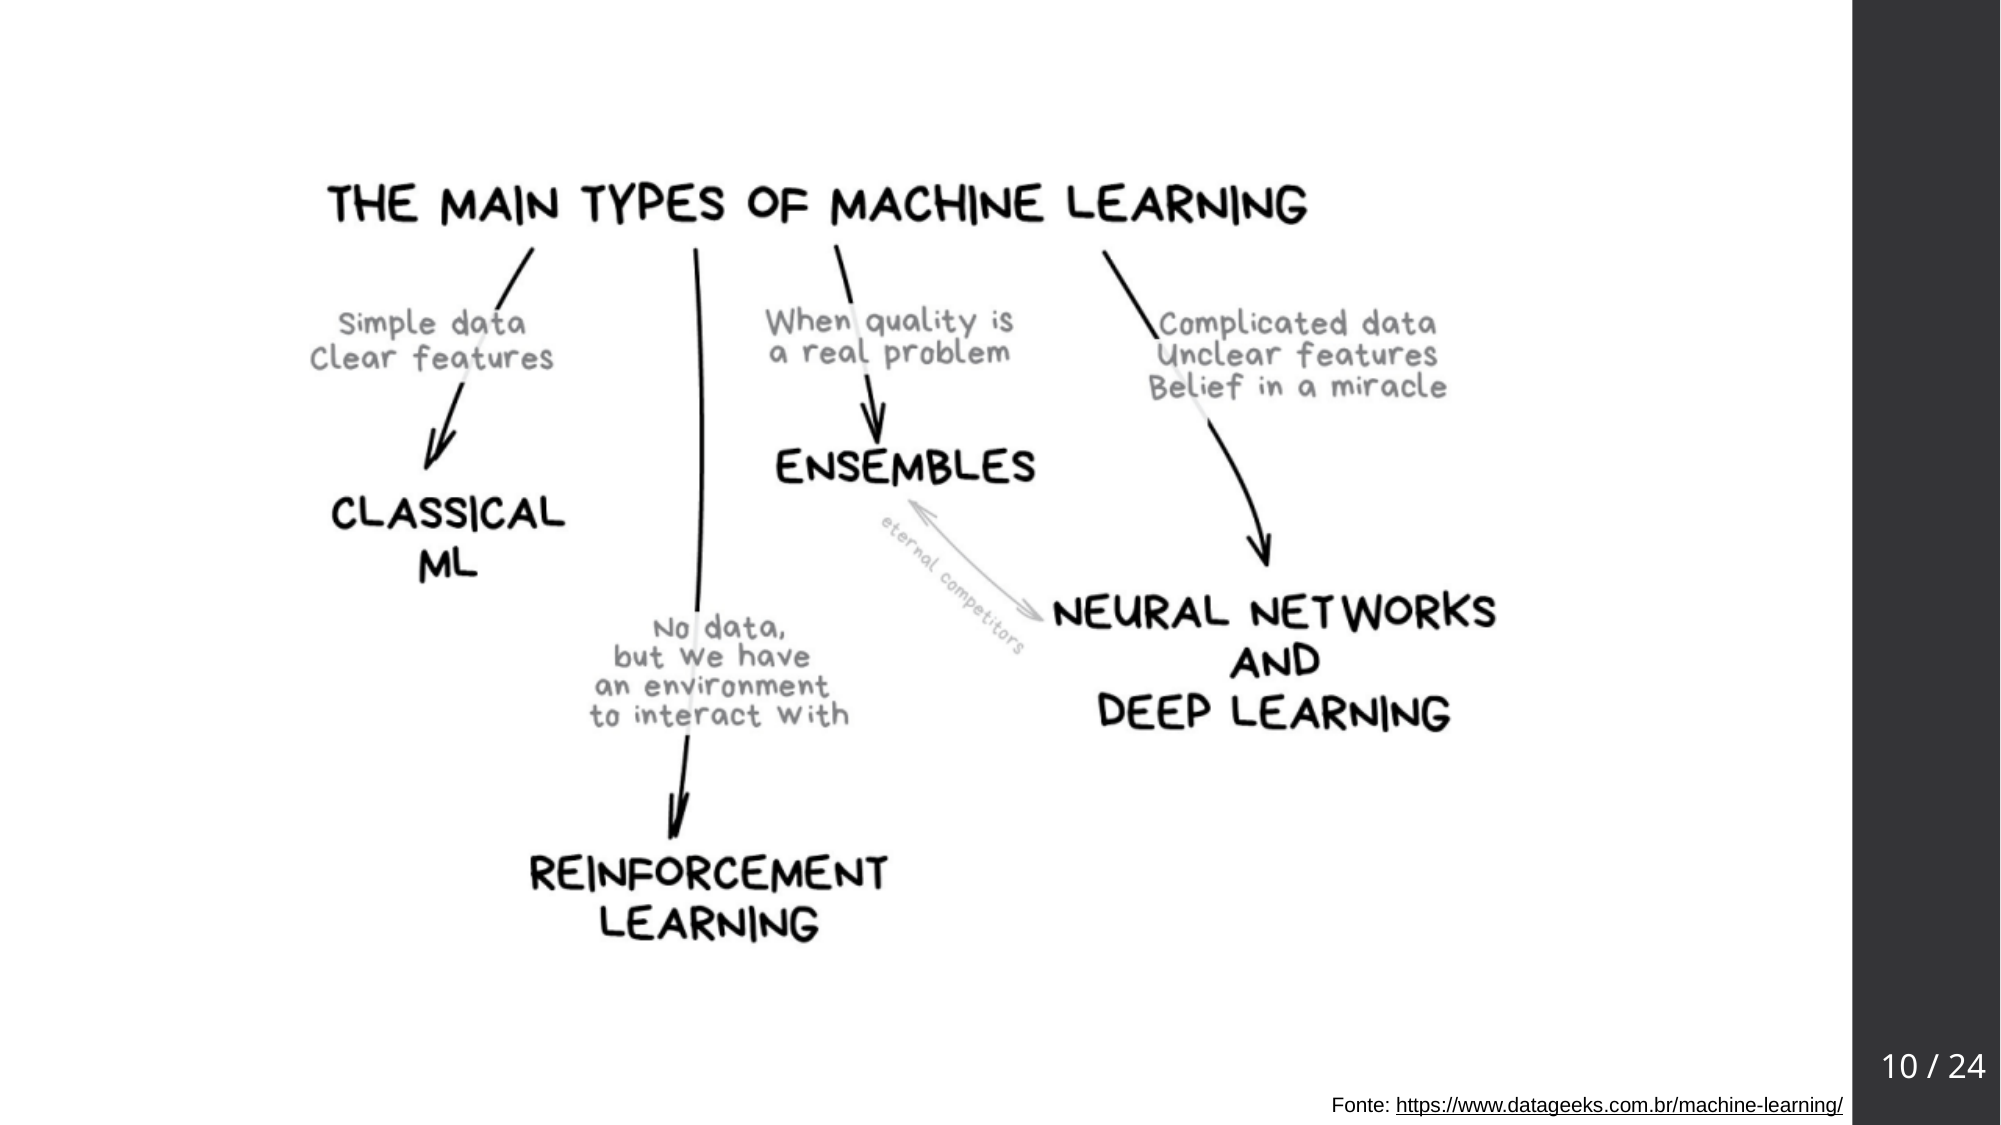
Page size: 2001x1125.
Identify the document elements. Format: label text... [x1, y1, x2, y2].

text_box Fonte: https://www.datageeks.com.br/machine-learning/ [1316, 1084, 1867, 1125]
picture [309, 175, 1498, 950]
